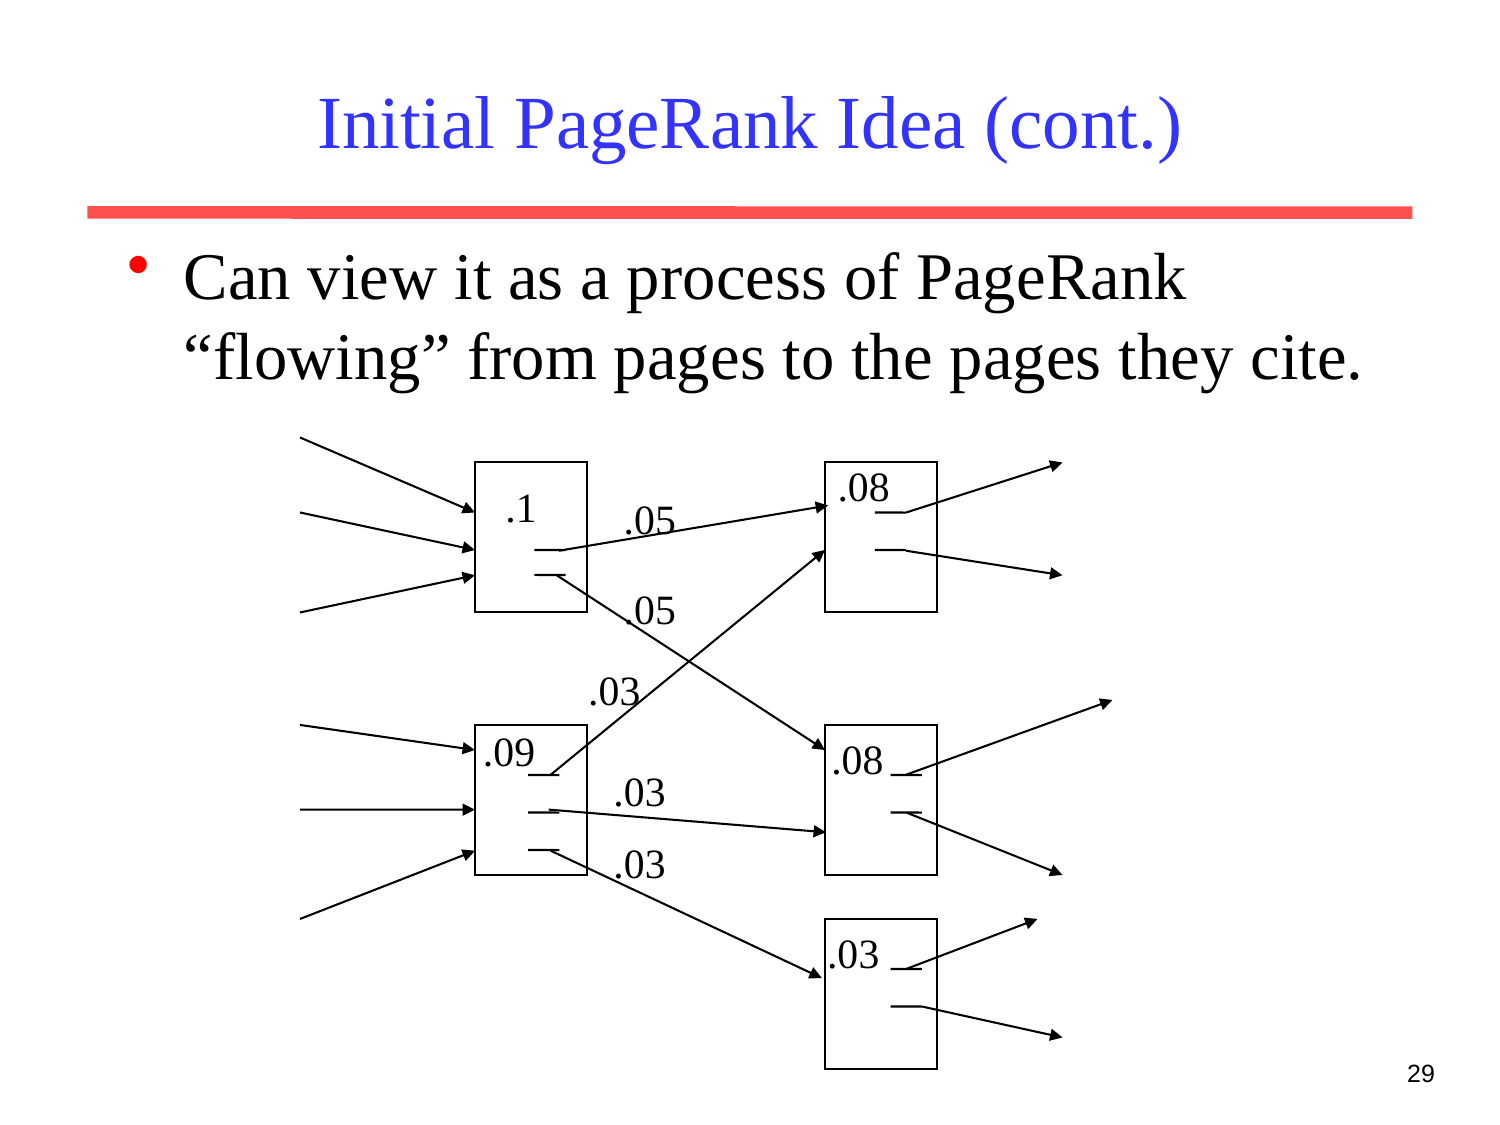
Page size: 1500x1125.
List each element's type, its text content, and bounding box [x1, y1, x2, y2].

text_box [908, 814, 938, 875]
text_box [908, 462, 938, 511]
text_box [908, 813, 1063, 877]
text_box [908, 550, 1063, 580]
title Initial PageRank Idea (cont.) [112, 37, 1388, 200]
text_box [551, 724, 568, 773]
list Can view it as a process of PageRank “flowing” from pages to the pages they cite. [112, 224, 1388, 994]
text_box [908, 918, 938, 967]
text_box [908, 724, 938, 773]
slide_number 29 [1137, 1049, 1451, 1125]
text_box [908, 917, 1038, 969]
text_box [921, 1006, 1063, 1041]
text_box [908, 552, 938, 613]
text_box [573, 655, 681, 894]
text_box .1 [490, 472, 552, 539]
text_box [299, 437, 475, 514]
text_box [908, 460, 1063, 513]
text_box [474, 762, 568, 875]
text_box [608, 484, 692, 641]
text_box .09 [468, 717, 551, 783]
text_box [812, 452, 905, 985]
text_box [299, 571, 475, 613]
text_box [908, 503, 938, 555]
text_box [908, 764, 938, 824]
text_box [299, 849, 475, 920]
text_box [299, 512, 475, 554]
text_box [299, 803, 475, 816]
text_box [299, 724, 468, 755]
text_box [825, 958, 938, 1069]
text_box [908, 698, 1113, 775]
text_box [474, 462, 588, 613]
